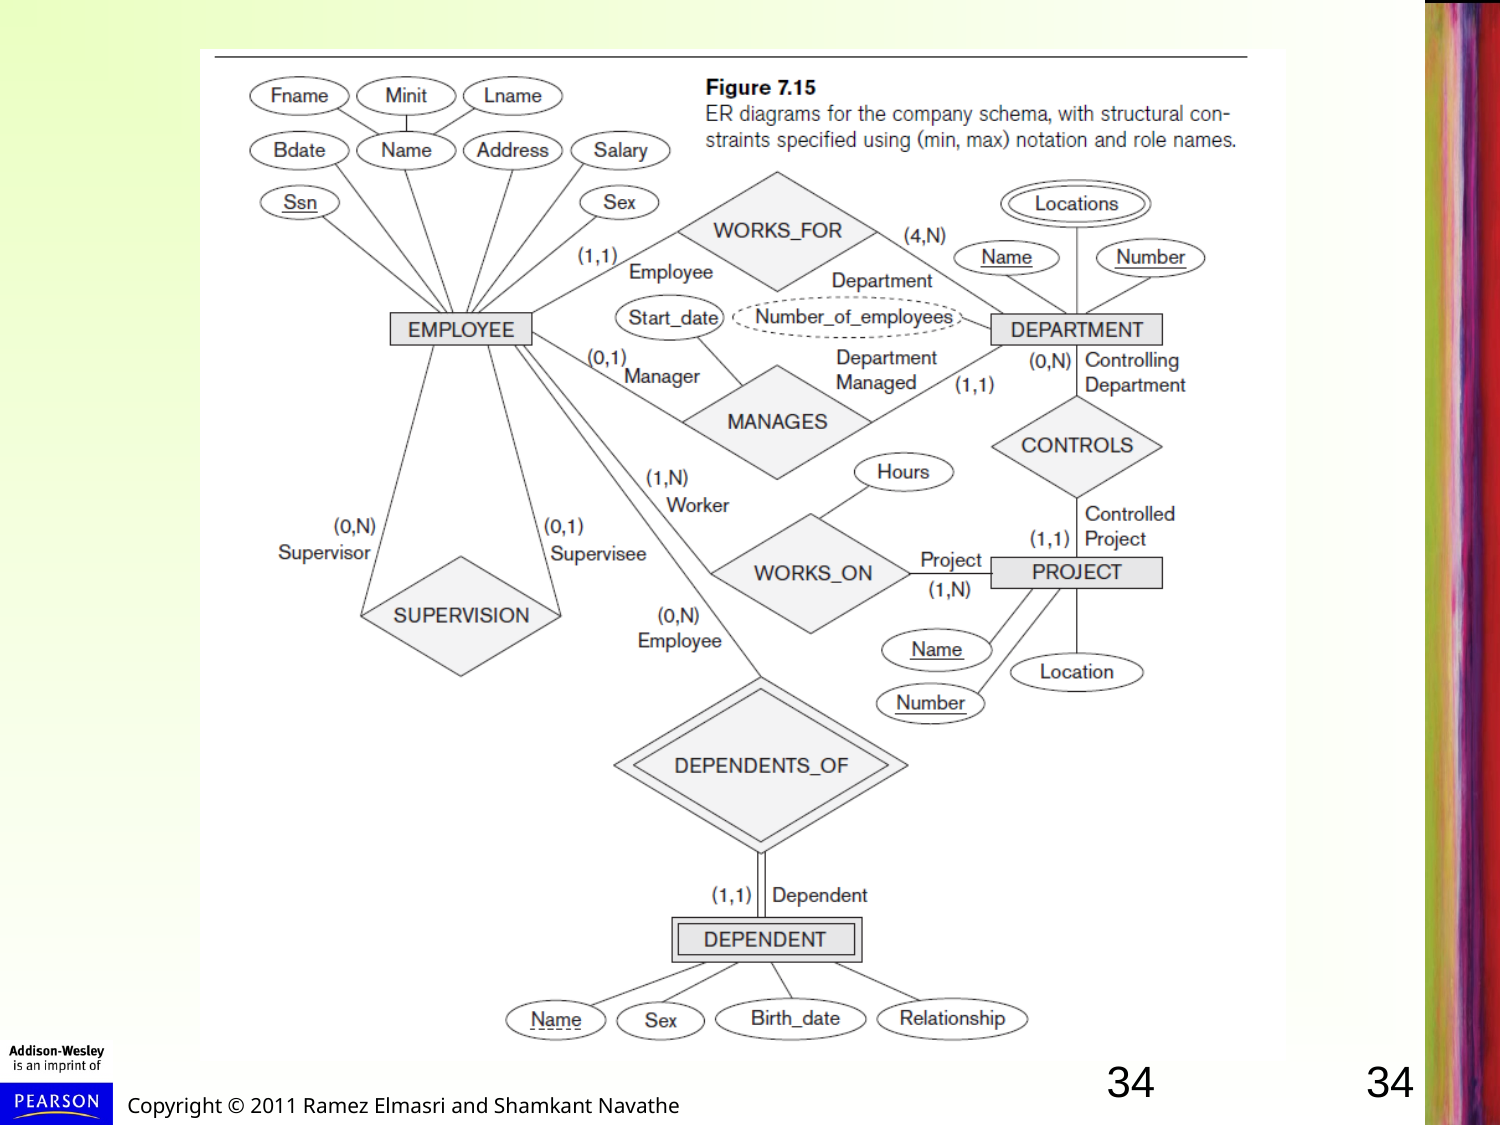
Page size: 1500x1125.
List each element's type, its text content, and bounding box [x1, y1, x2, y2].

slide_number 34 [1080, 1071, 1171, 1125]
picture [0, 0, 1500, 1125]
slide_number 34 [1339, 1038, 1430, 1125]
